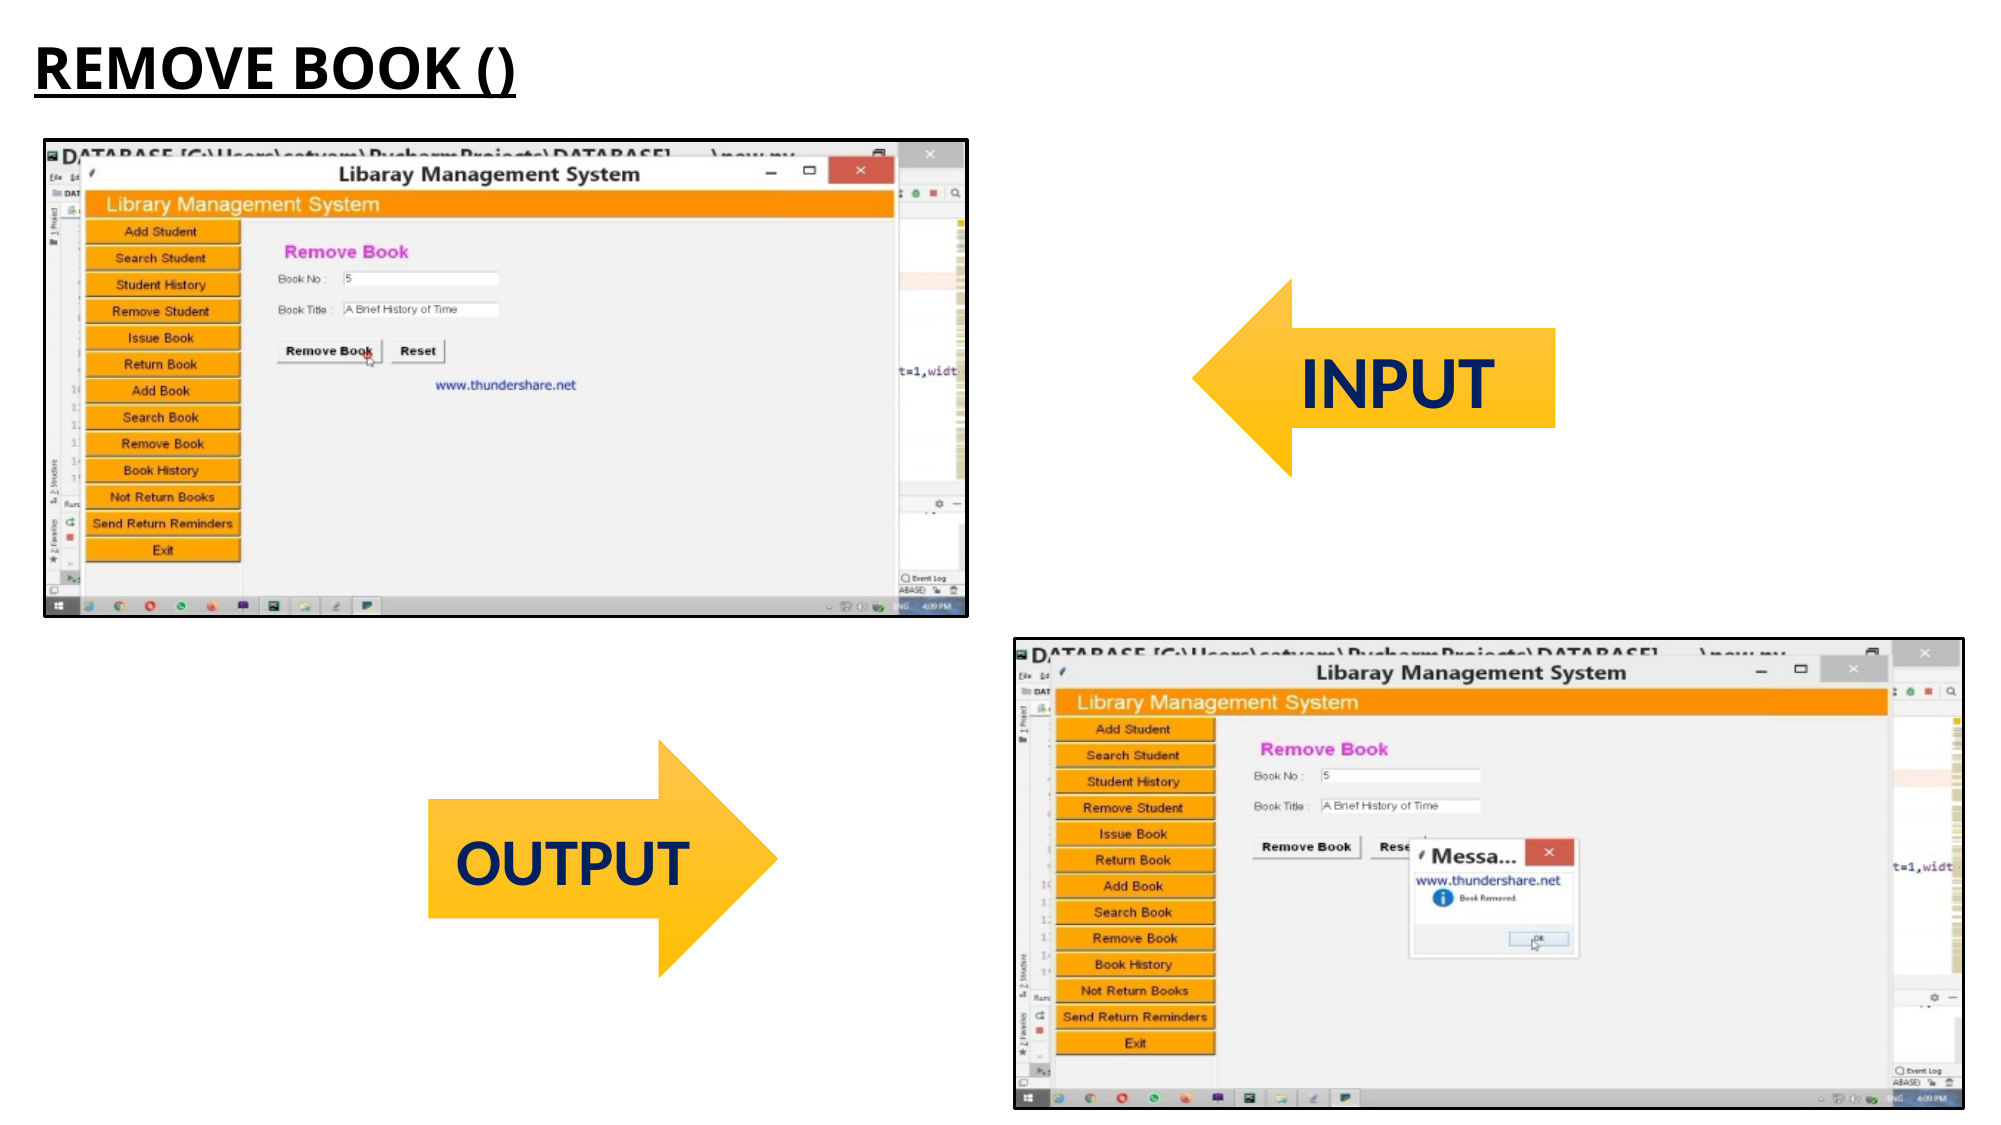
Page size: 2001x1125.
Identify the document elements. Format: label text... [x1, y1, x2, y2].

text_box INPUT [1192, 278, 1556, 478]
picture [1015, 640, 1962, 1107]
title REMOVE BOOK () [19, 0, 1863, 142]
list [46, 141, 966, 615]
text_box OUTPUT [428, 739, 779, 979]
